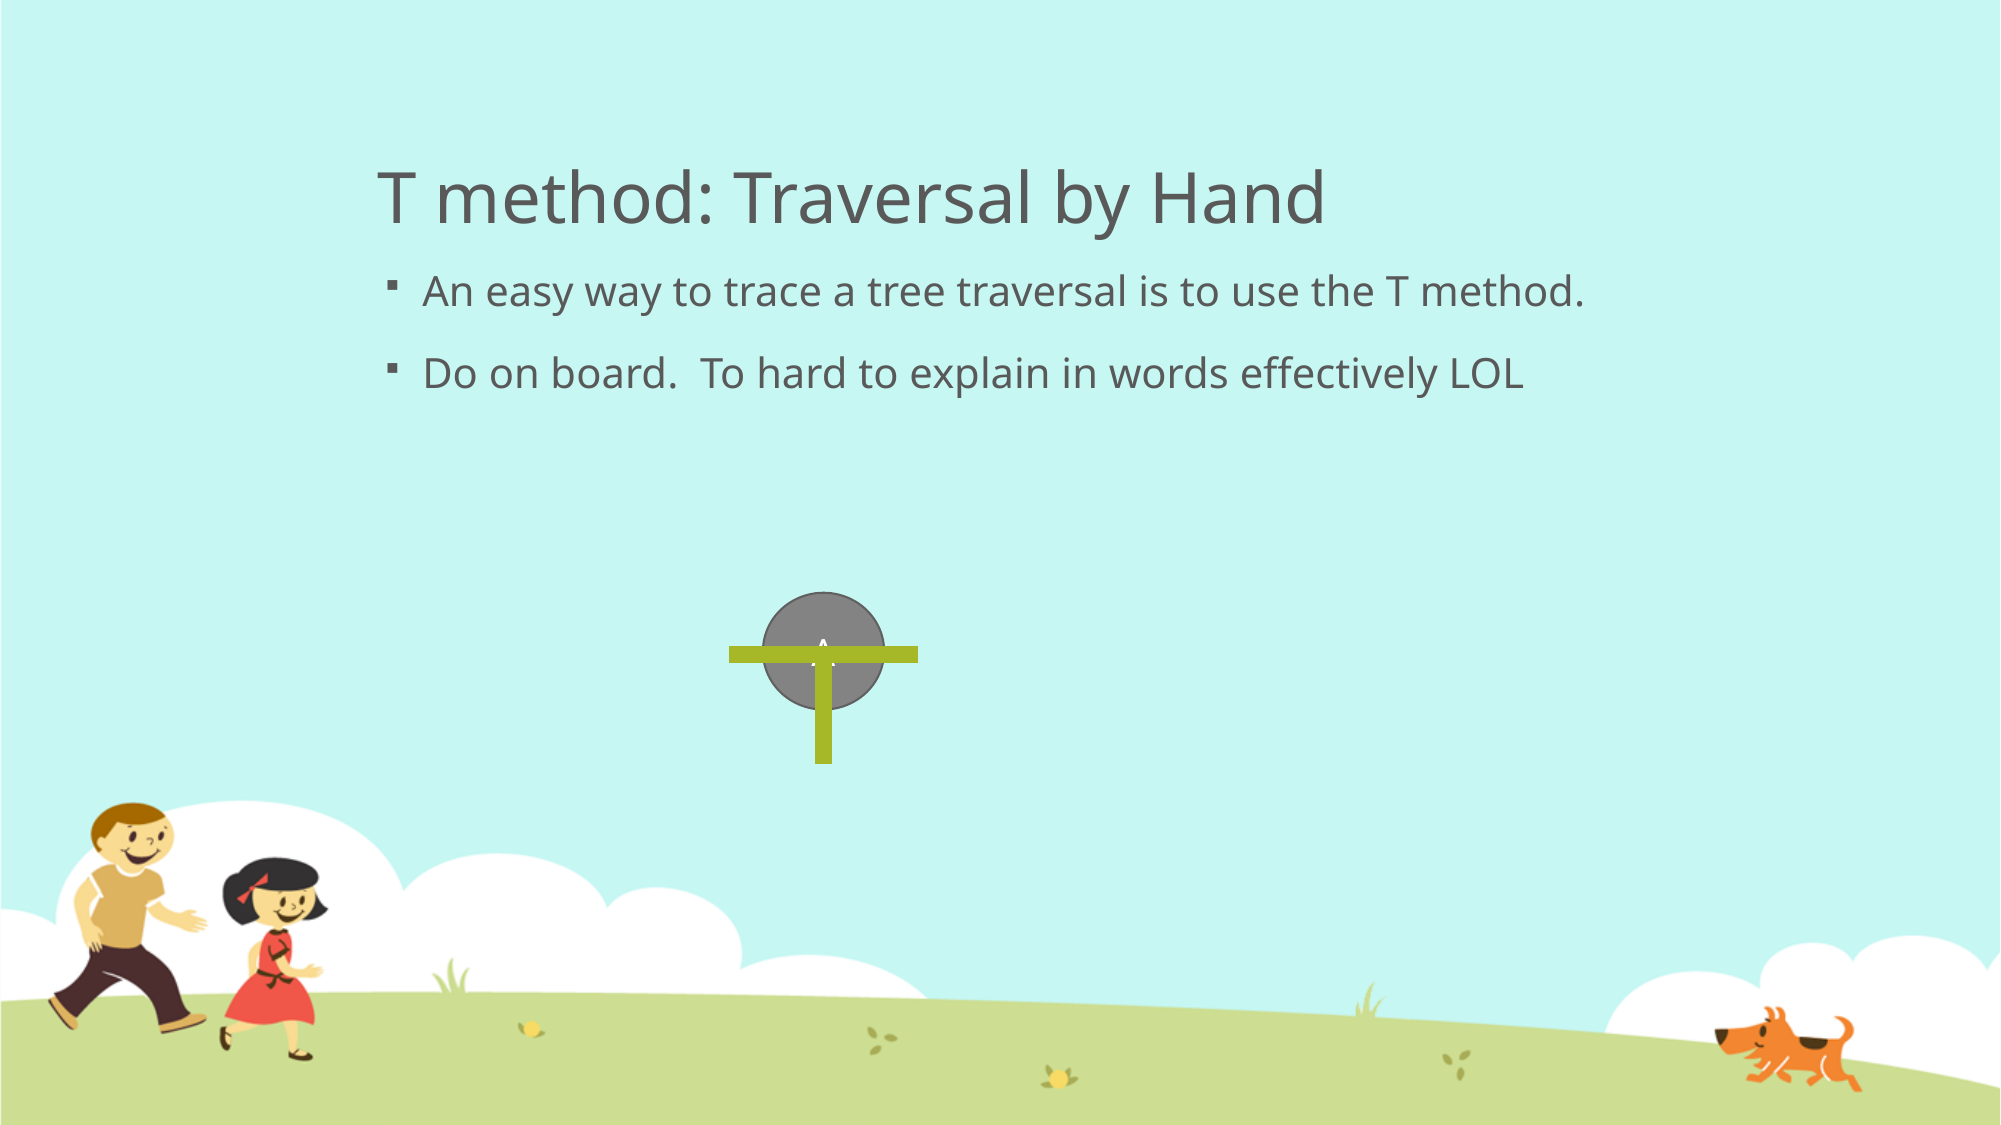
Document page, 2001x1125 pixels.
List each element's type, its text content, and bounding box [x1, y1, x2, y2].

text_box A [763, 663, 815, 710]
title T method: Traversal by Hand [362, 50, 1900, 247]
text_box A [832, 663, 884, 711]
text_box [729, 646, 918, 764]
text_box A [762, 591, 885, 646]
picture [0, 0, 2001, 1125]
list An easy way to trace a tree traversal is to use the T method. Do on board. To hard to explain in words effectively LOL [362, 262, 1900, 938]
